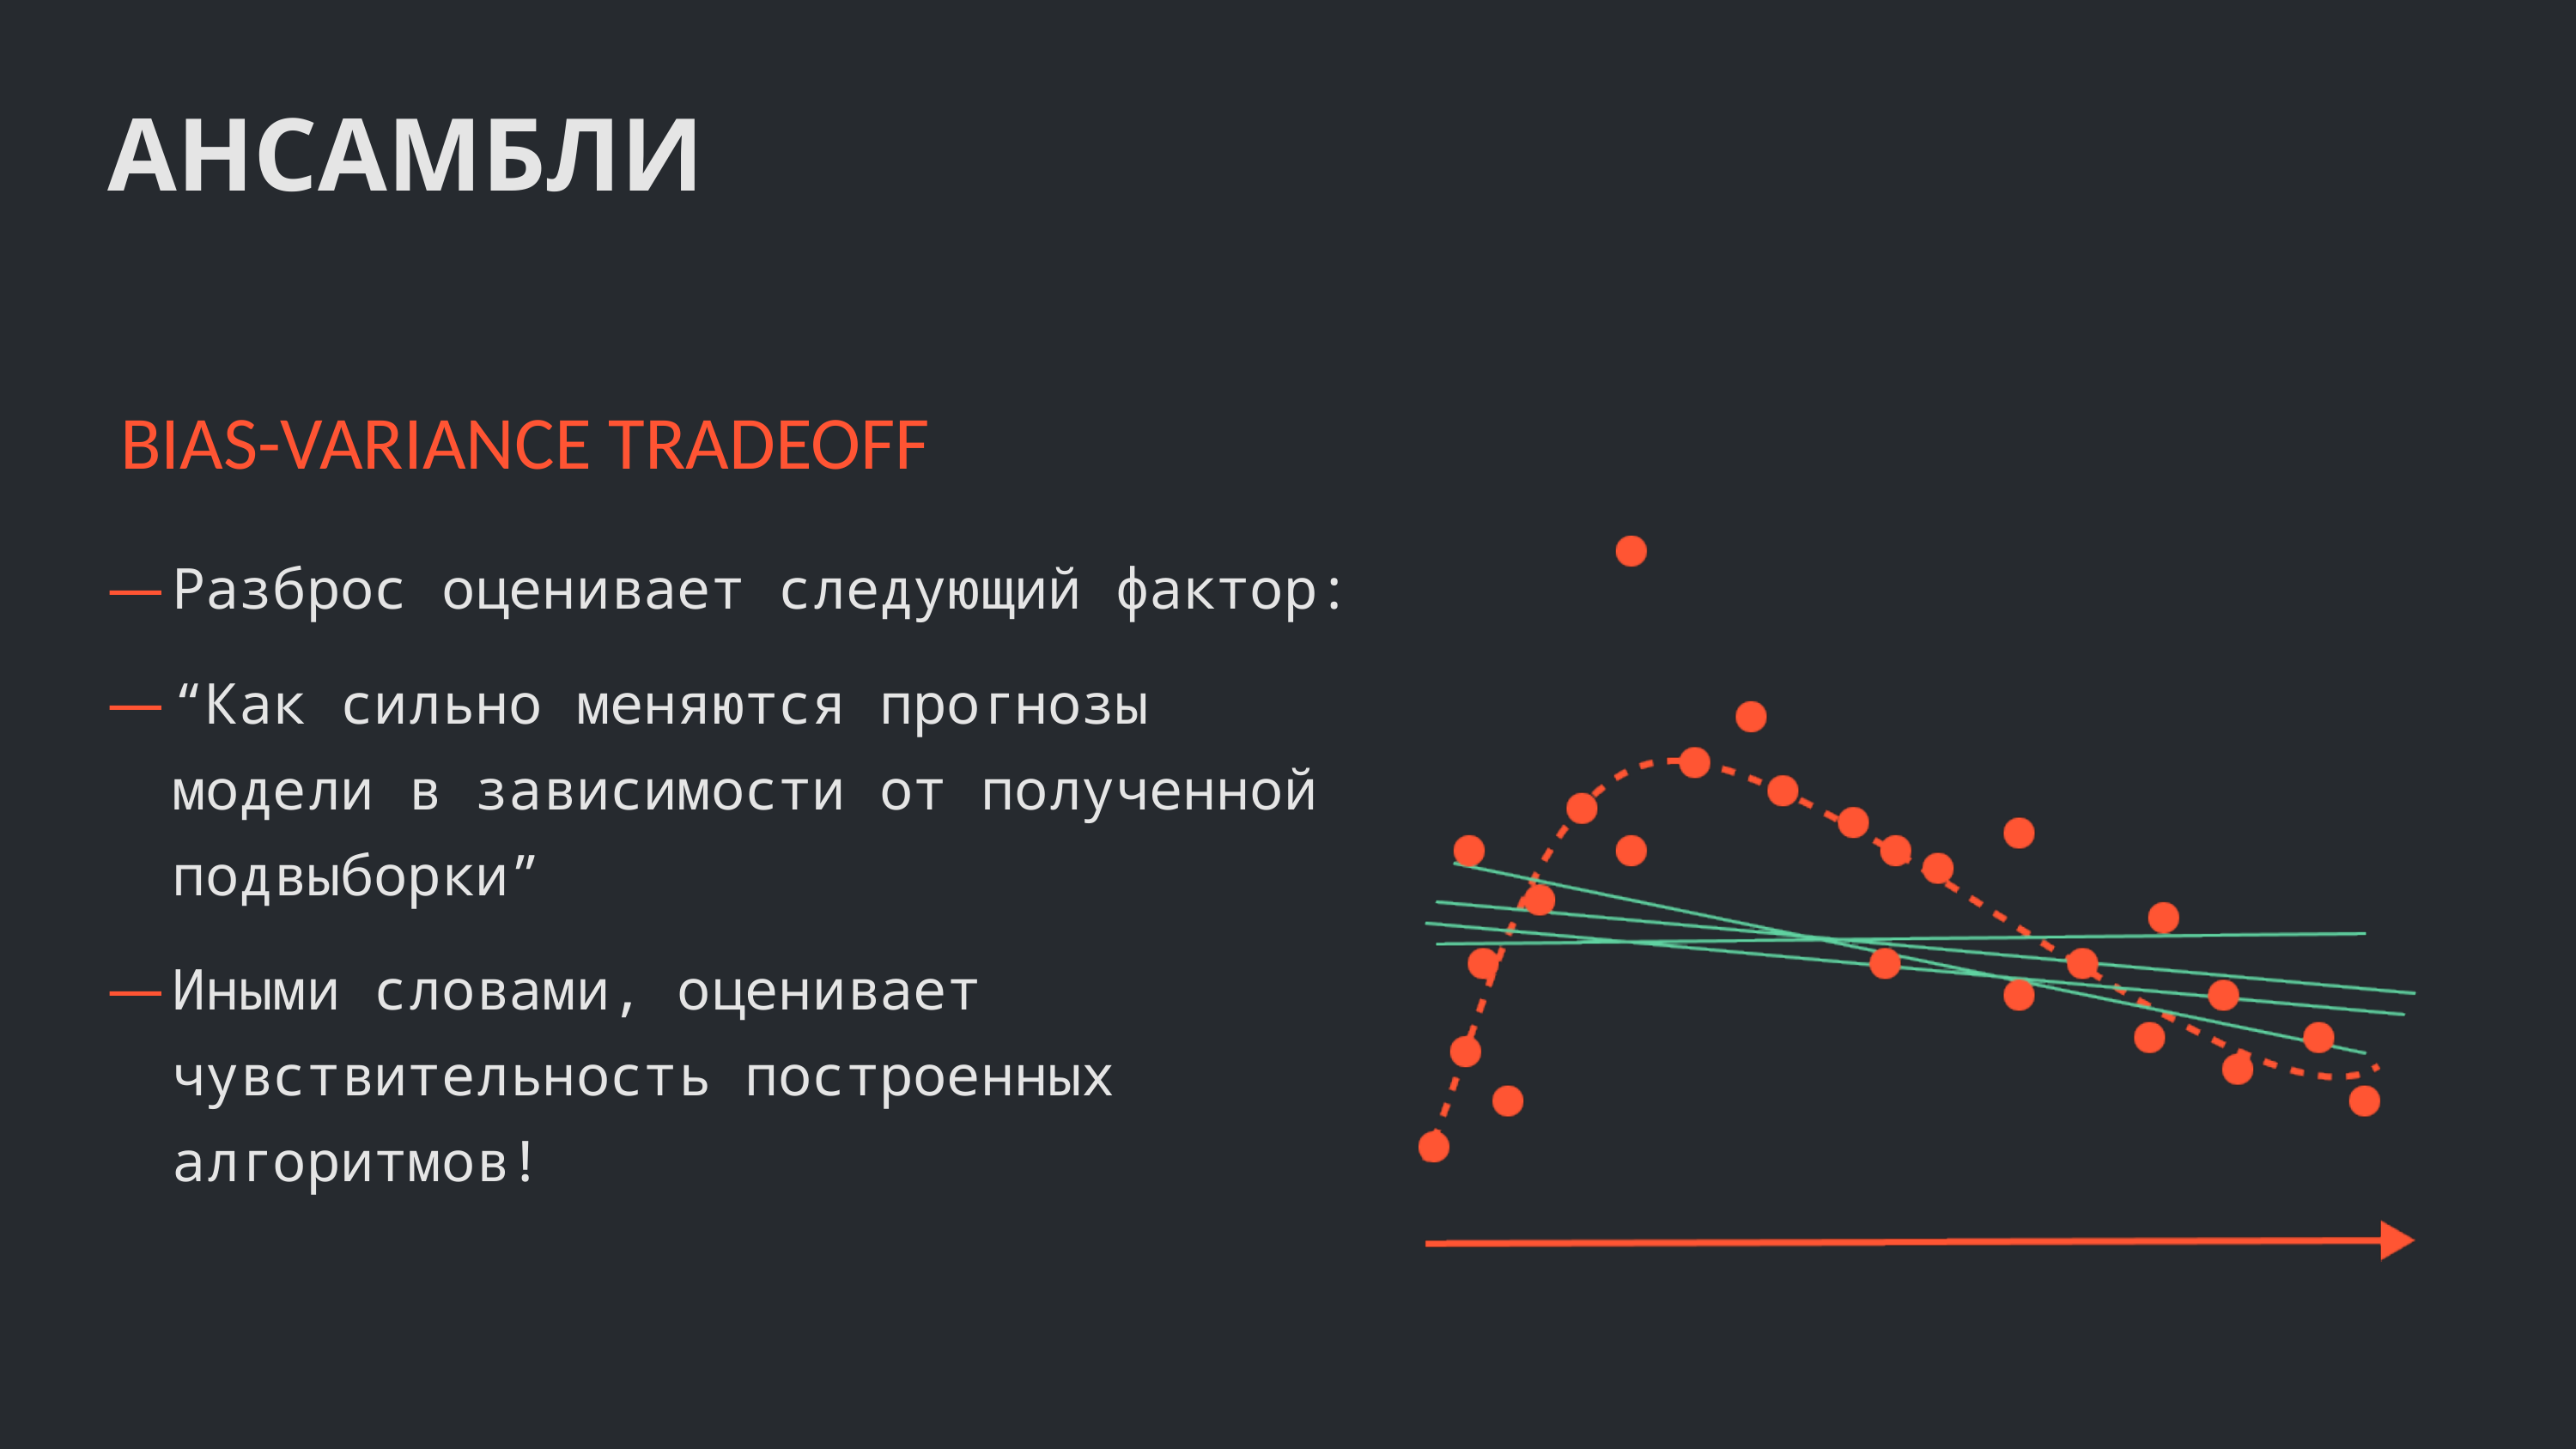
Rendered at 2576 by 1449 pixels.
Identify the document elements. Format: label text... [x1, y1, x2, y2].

text_box BIAS-VARIANCE TRADEOFF [107, 397, 1578, 498]
list Разброс оценивает следующий фактор: “Как сильно меняются прогнозы модели в зависимости от полученной подвыборки” Иными словами, оценивает чувствительность построенных алгоритмов! [107, 534, 1365, 1386]
text_box АНСАМБЛИ [107, 110, 2415, 364]
picture [1418, 536, 2418, 1262]
